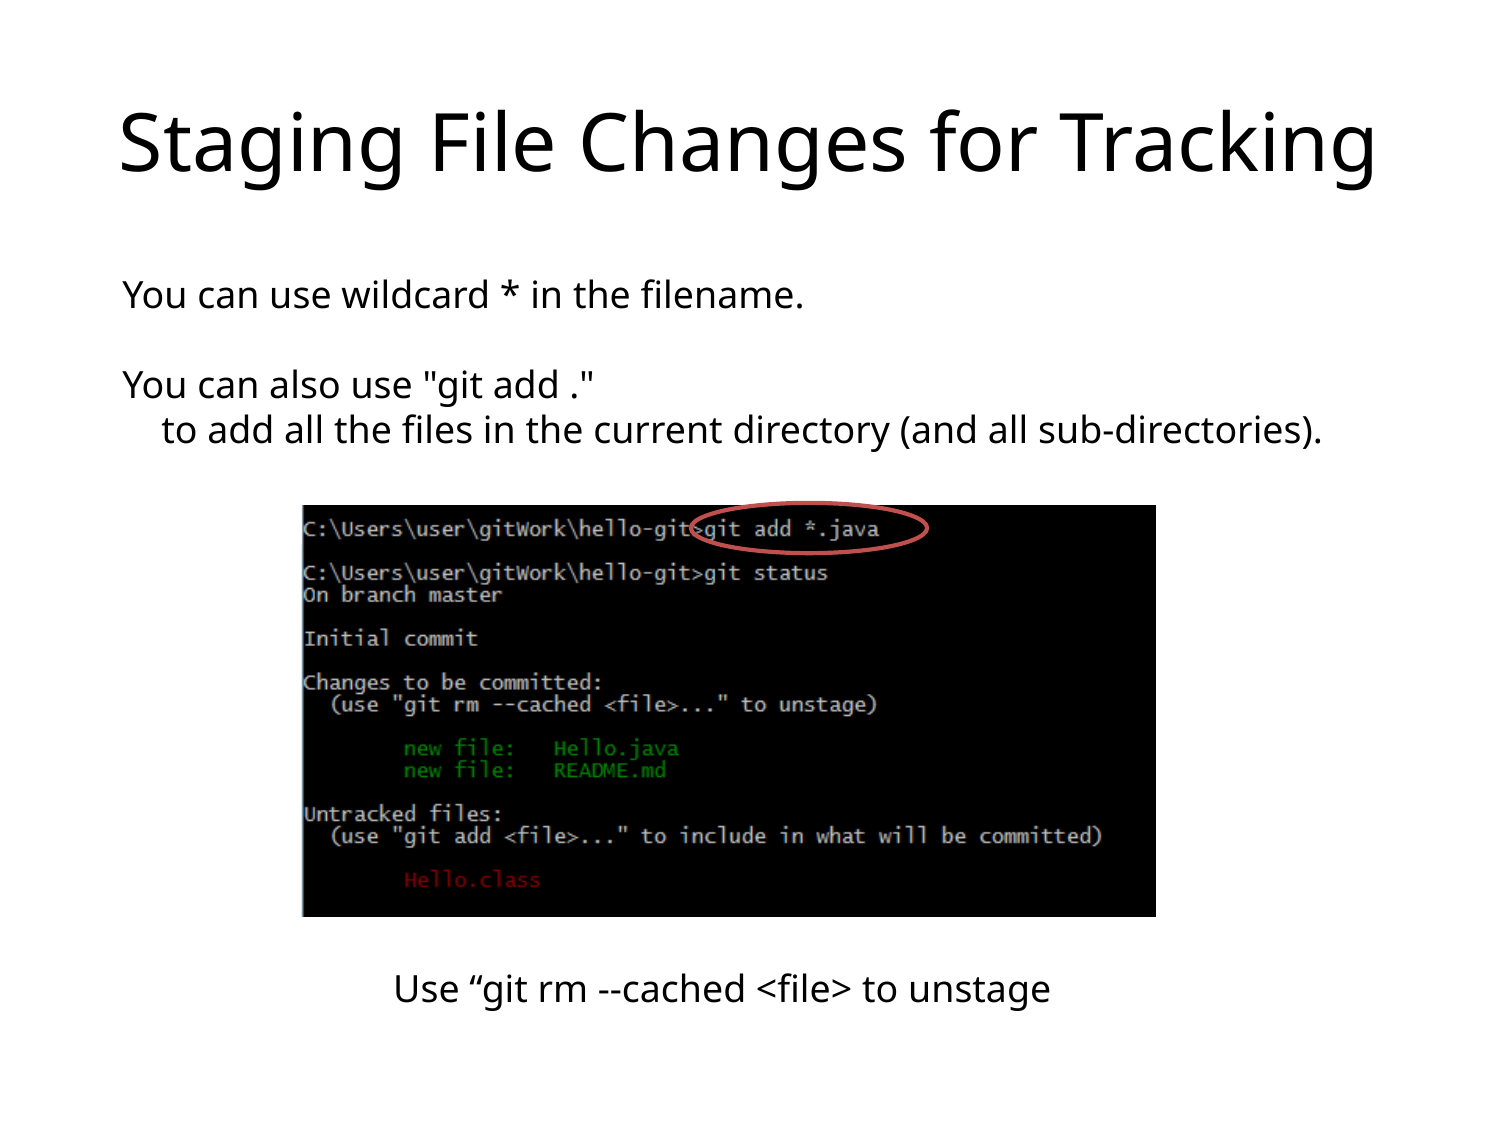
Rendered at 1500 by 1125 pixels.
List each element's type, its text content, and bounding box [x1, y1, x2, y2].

text_box You can use wildcard * in the filename. You can also use "git add ." to add all the files in the current directory (and all sub-directories). [107, 263, 1349, 459]
picture [300, 505, 1157, 918]
text_box [750, 500, 868, 504]
title Staging File Changes for Tracking [75, 45, 1425, 233]
text_box Use “git rm --cached <file> to unstage [378, 957, 1067, 1018]
